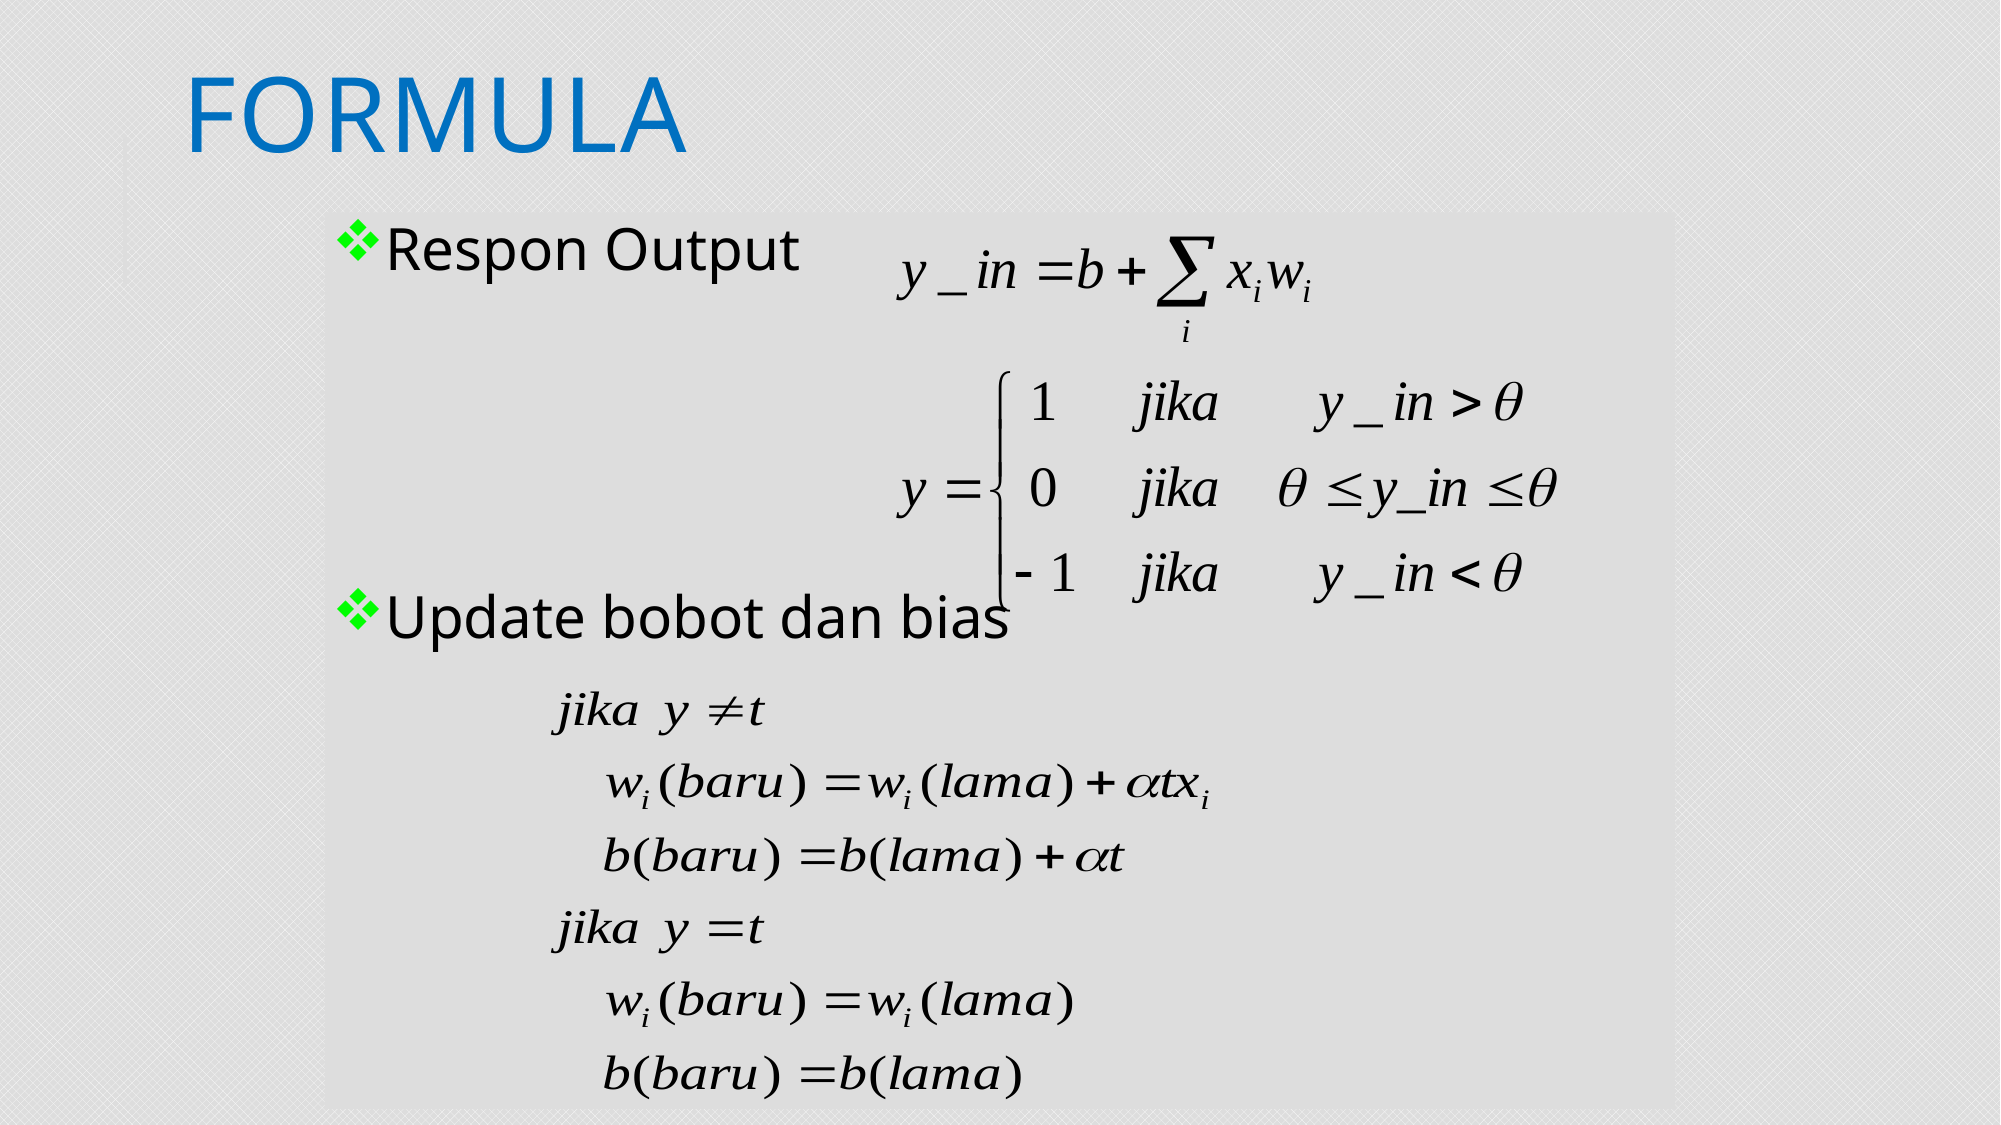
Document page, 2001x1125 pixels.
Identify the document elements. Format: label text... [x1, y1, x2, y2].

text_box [537, 682, 1226, 1110]
title Formula [168, 0, 1763, 246]
list Respon Output Update bobot dan bias [324, 212, 1675, 1109]
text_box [887, 224, 1569, 626]
